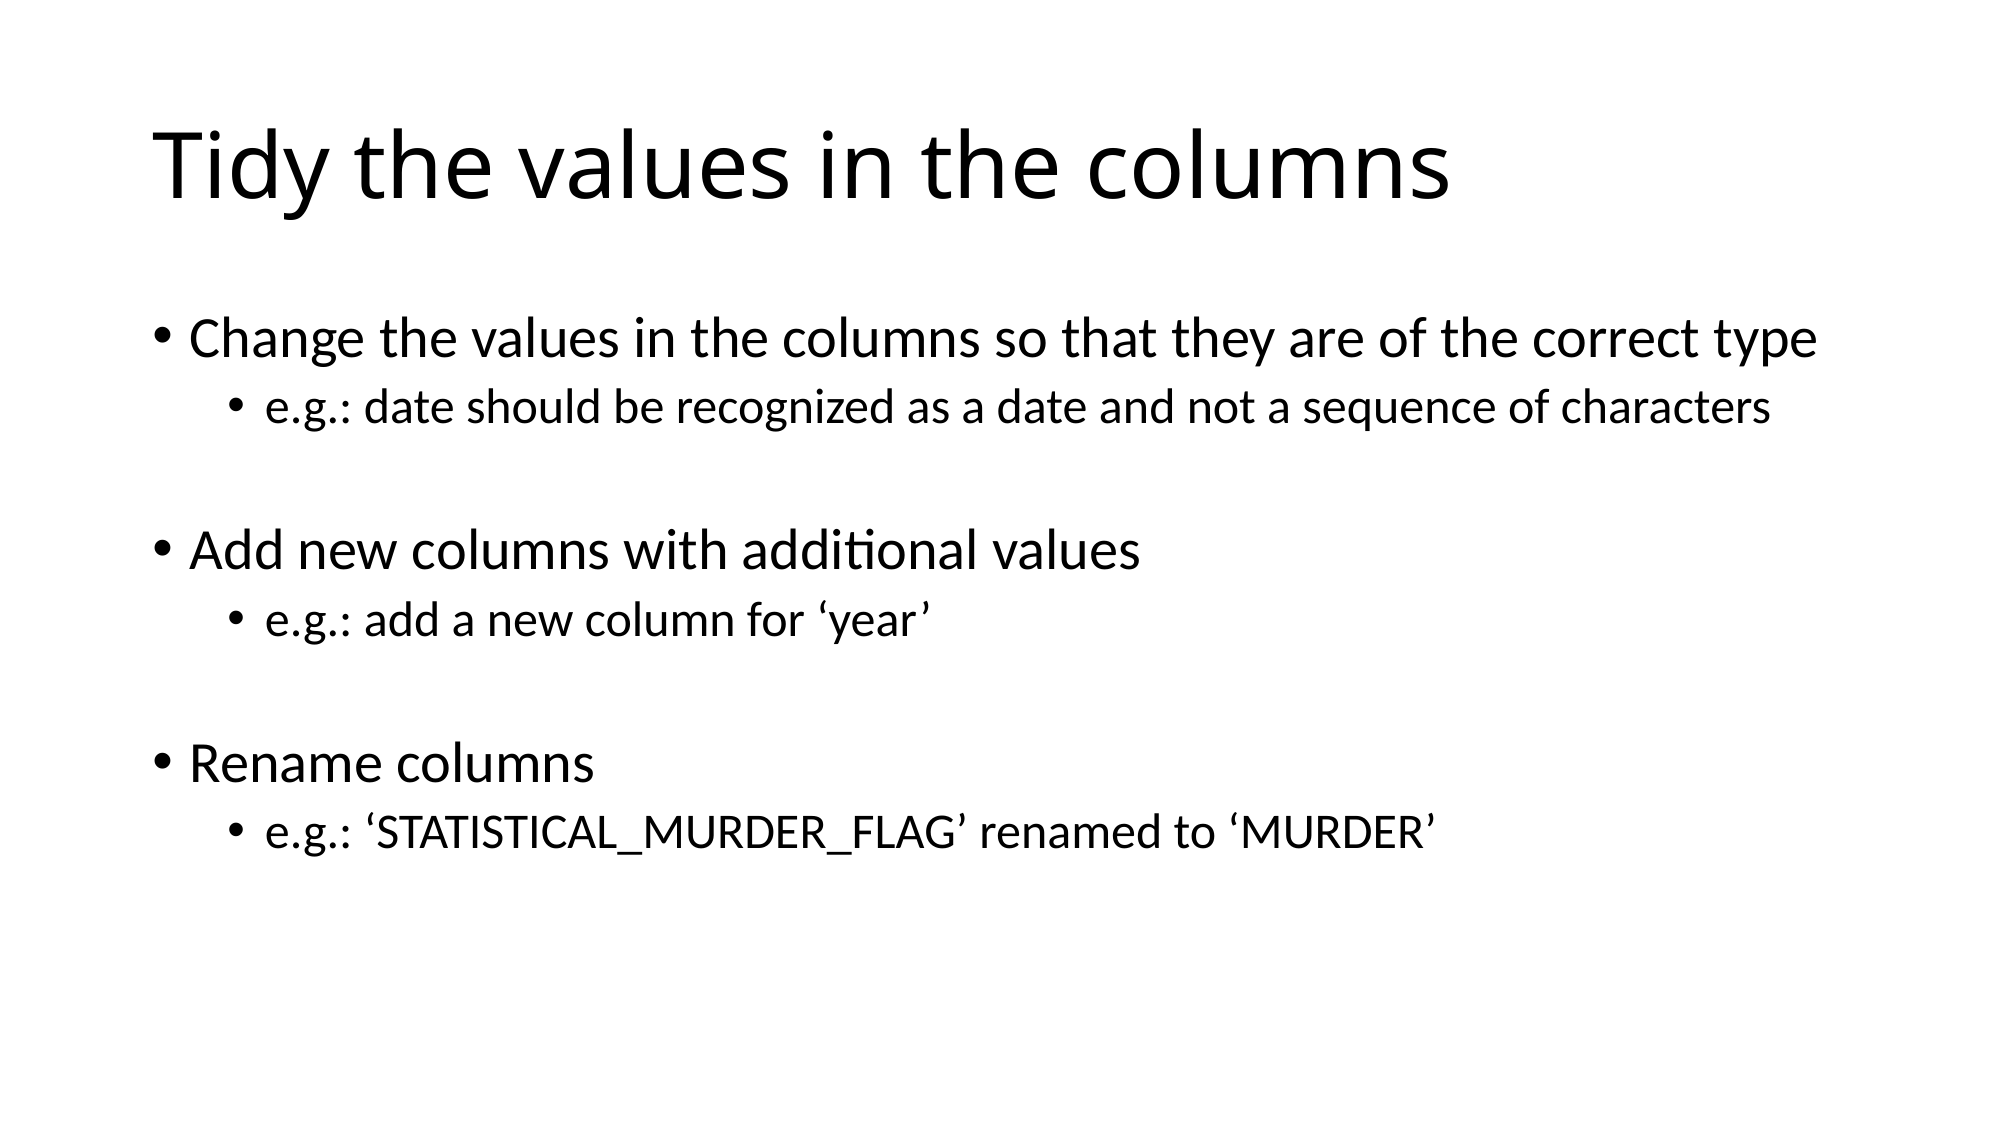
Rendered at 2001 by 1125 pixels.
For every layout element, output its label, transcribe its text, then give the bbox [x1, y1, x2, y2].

title Tidy the values in the columns [137, 59, 1863, 278]
list Change the values in the columns so that they are of the correct type e.g.: date should be recognized as a date and not a sequence of characters Add new columns with additional values e.g.: add a new column for ‘year’ Rename columns e.g.: ‘STATISTICAL_MURDER_FLAG’ renamed to ‘MURDER’ [137, 299, 1863, 1014]
